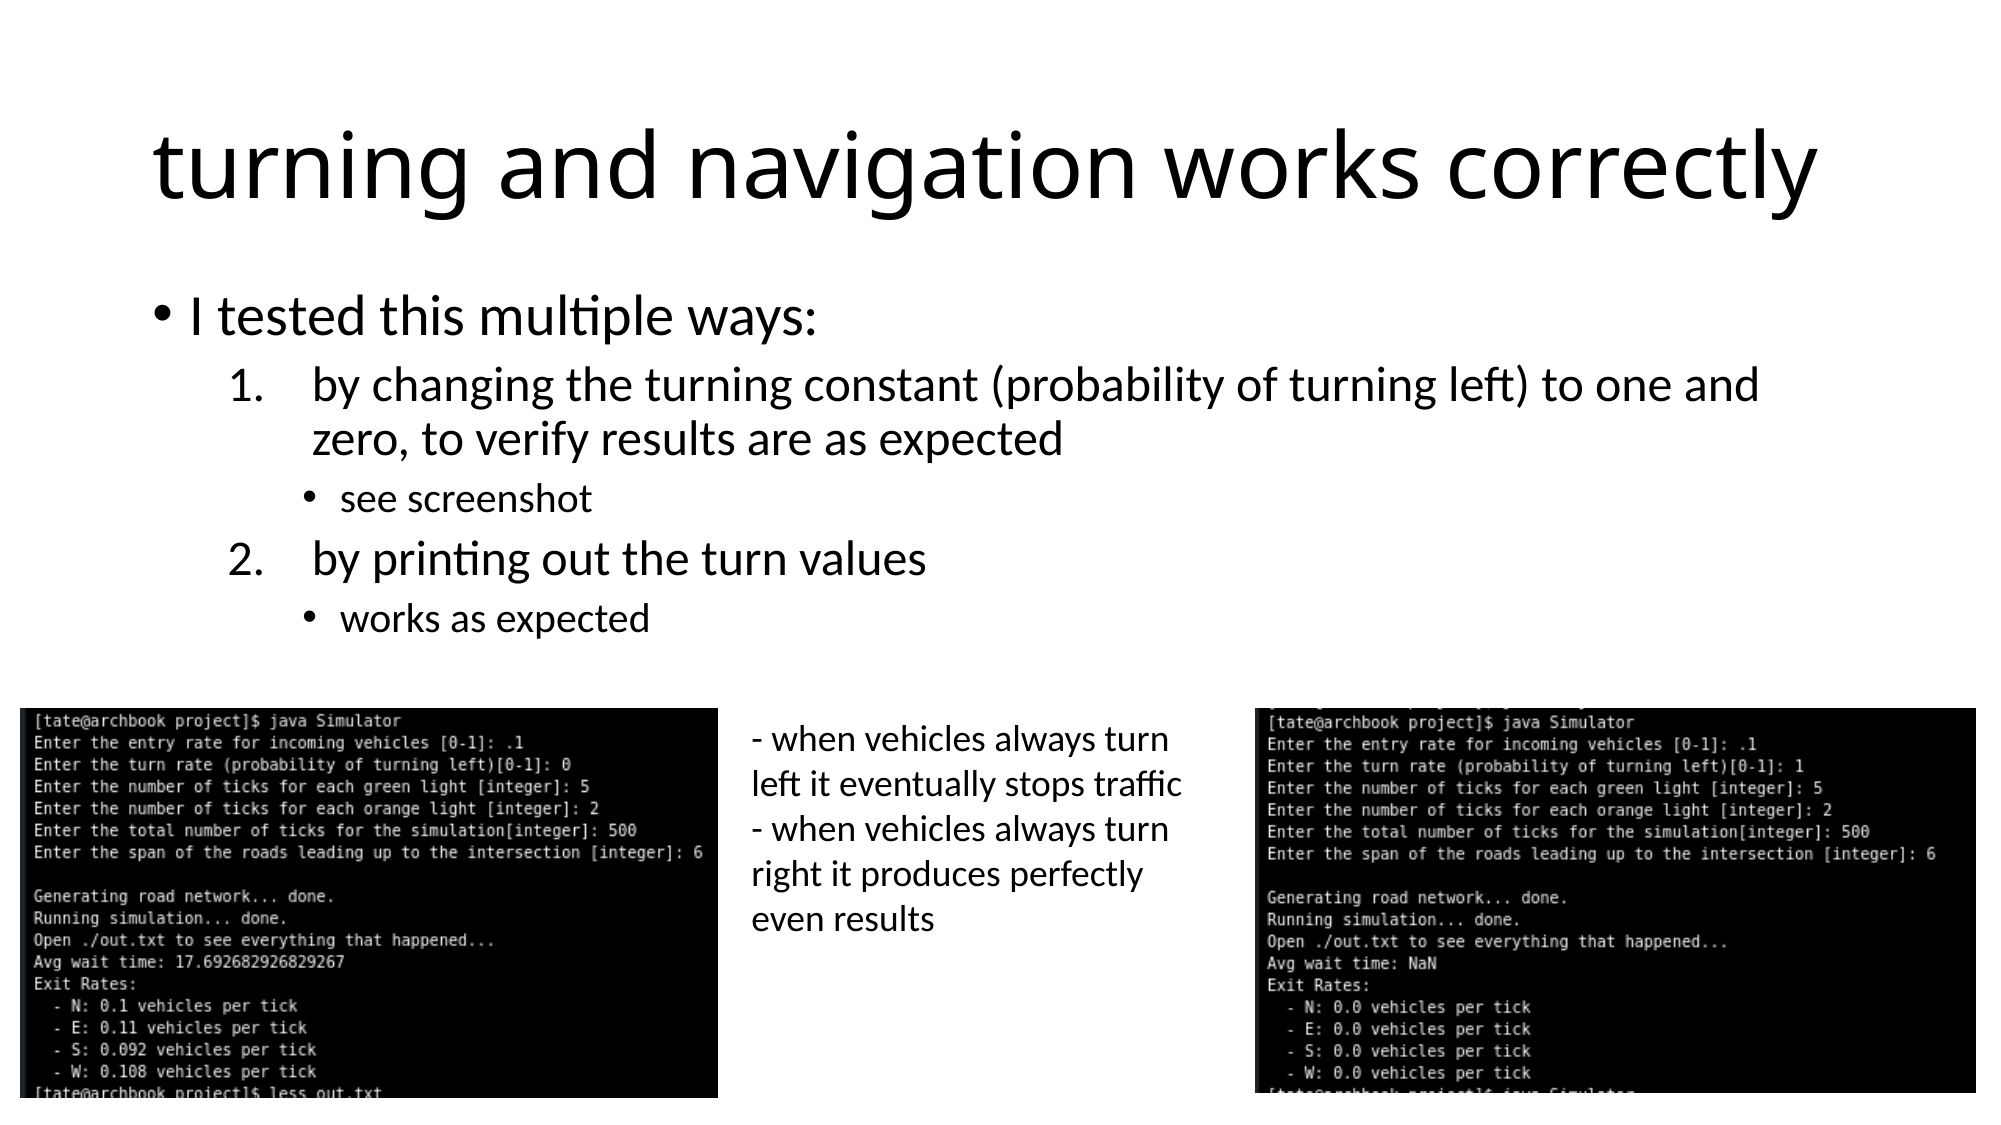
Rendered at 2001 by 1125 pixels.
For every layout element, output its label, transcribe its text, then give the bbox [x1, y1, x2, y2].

list I tested this multiple ways: by changing the turning constant (probability of turning left) to one and zero, to verify results are as expected see screenshot by printing out the turn values works as expected [137, 277, 1863, 992]
picture [1255, 708, 1976, 1093]
text_box - when vehicles always turn left it eventually stops traffic - when vehicles always turn right it produces perfectly even results [736, 706, 1223, 947]
title turning and navigation works correctly [137, 59, 1863, 277]
picture [20, 708, 718, 1098]
